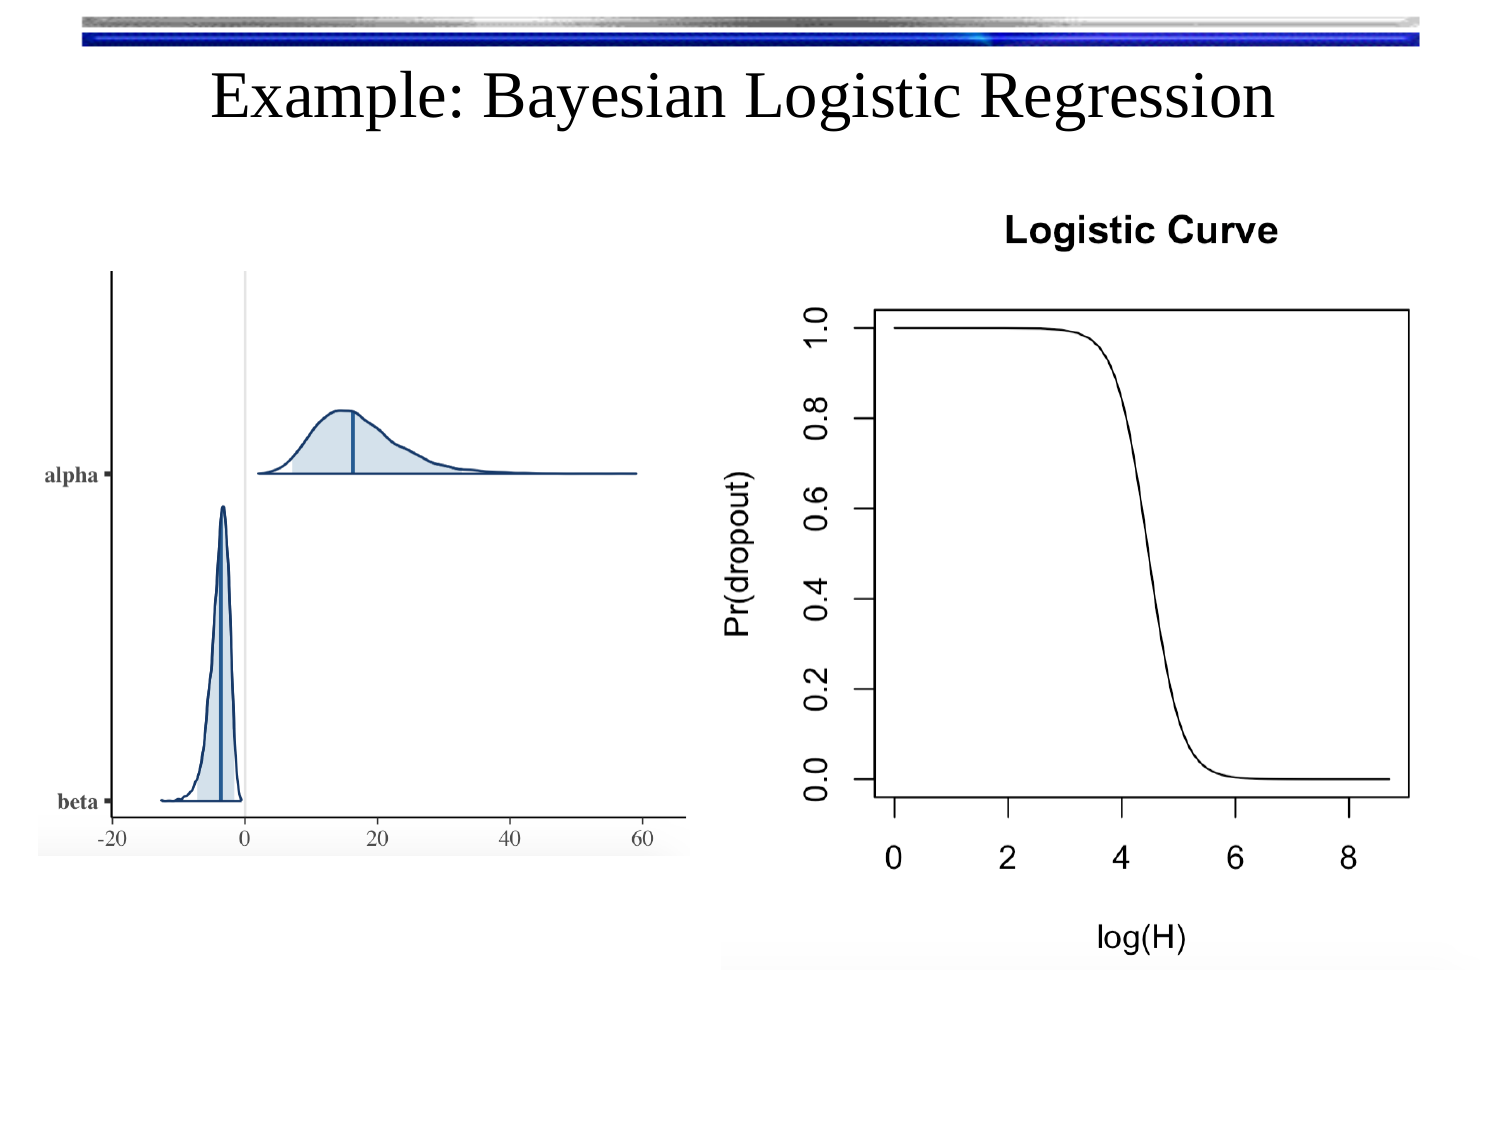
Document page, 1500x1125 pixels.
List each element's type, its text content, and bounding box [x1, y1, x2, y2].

text_box Example: Bayesian Logistic Regression [37, 0, 1450, 184]
picture [79, 12, 1426, 52]
picture [721, 200, 1480, 970]
picture [37, 270, 690, 857]
